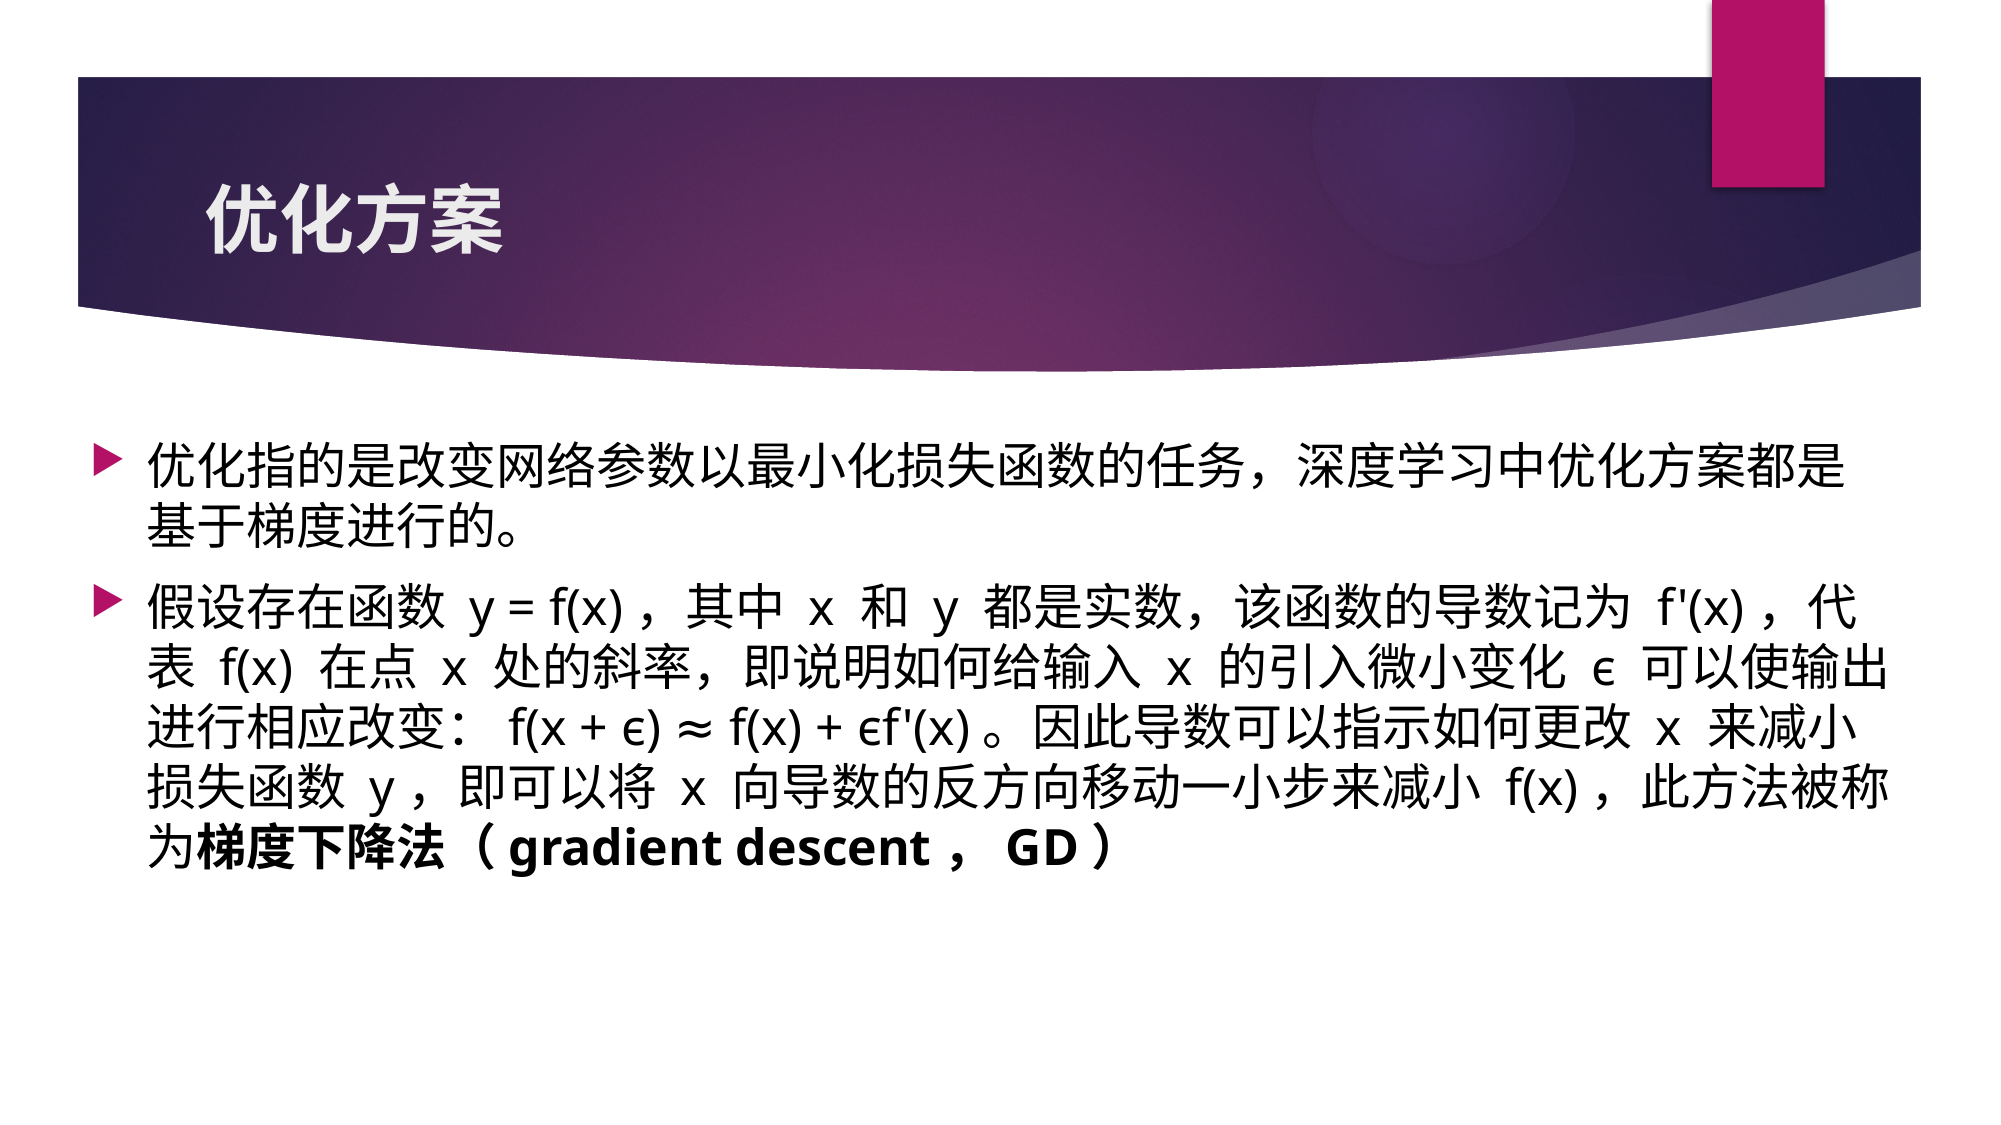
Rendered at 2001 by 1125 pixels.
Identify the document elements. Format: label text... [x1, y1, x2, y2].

list 优化指的是改变网络参数以最小化损失函数的任务，深度学习中优化方案都是基于梯度进行的。 假设存在函数 y = f(x)，其中 x 和 y 都是实数，该函数的导数记为 f'(x)，代表 f(x) 在点 x 处的斜率，即说明如何给输入 x 的引入微小变化 ϵ 可以使输出进行相应改变：f(x + ϵ) ≈ f(x) + ϵf'(x)。因此导数可以指示如何更改 x 来减小损失函数 y，即可以将 x 向导数的反方向移动一小步来减小 f(x)，此方法被称为梯度下降法（gradient descent，GD） [75, 427, 1907, 988]
title 优化方案 [189, 159, 1627, 276]
